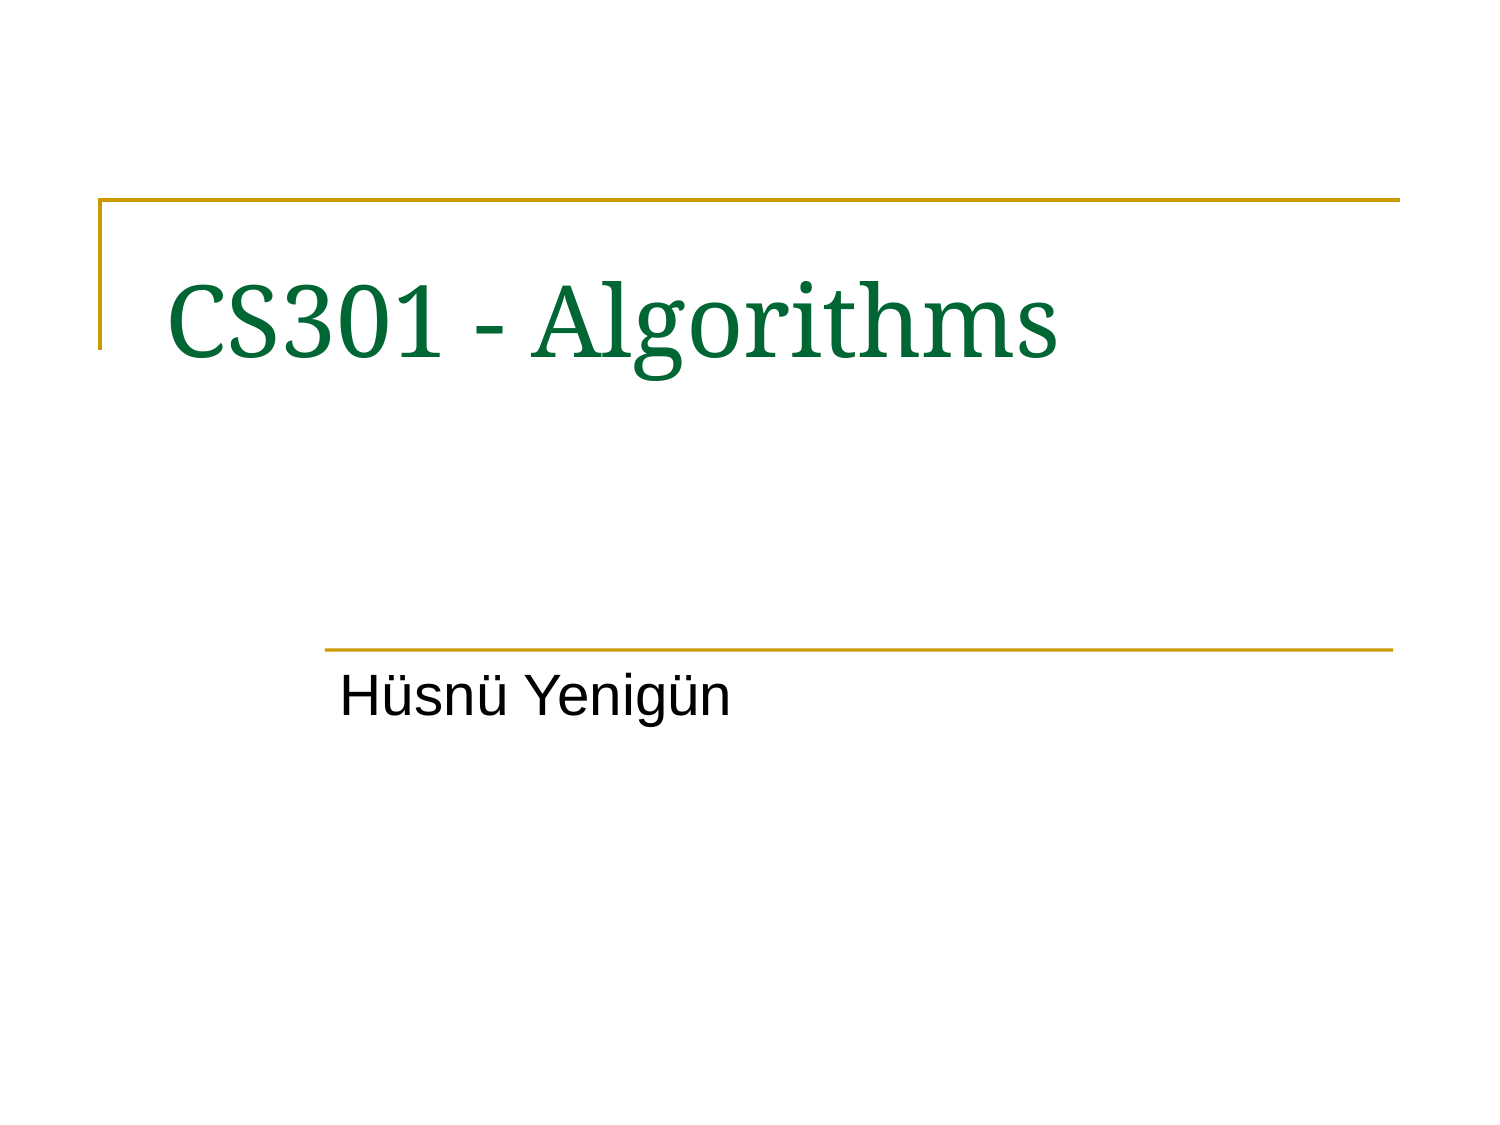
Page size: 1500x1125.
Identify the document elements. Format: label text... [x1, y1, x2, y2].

subtitle Hüsnü Yenigün [324, 650, 1400, 938]
title CS301 - Algorithms [150, 249, 1401, 538]
